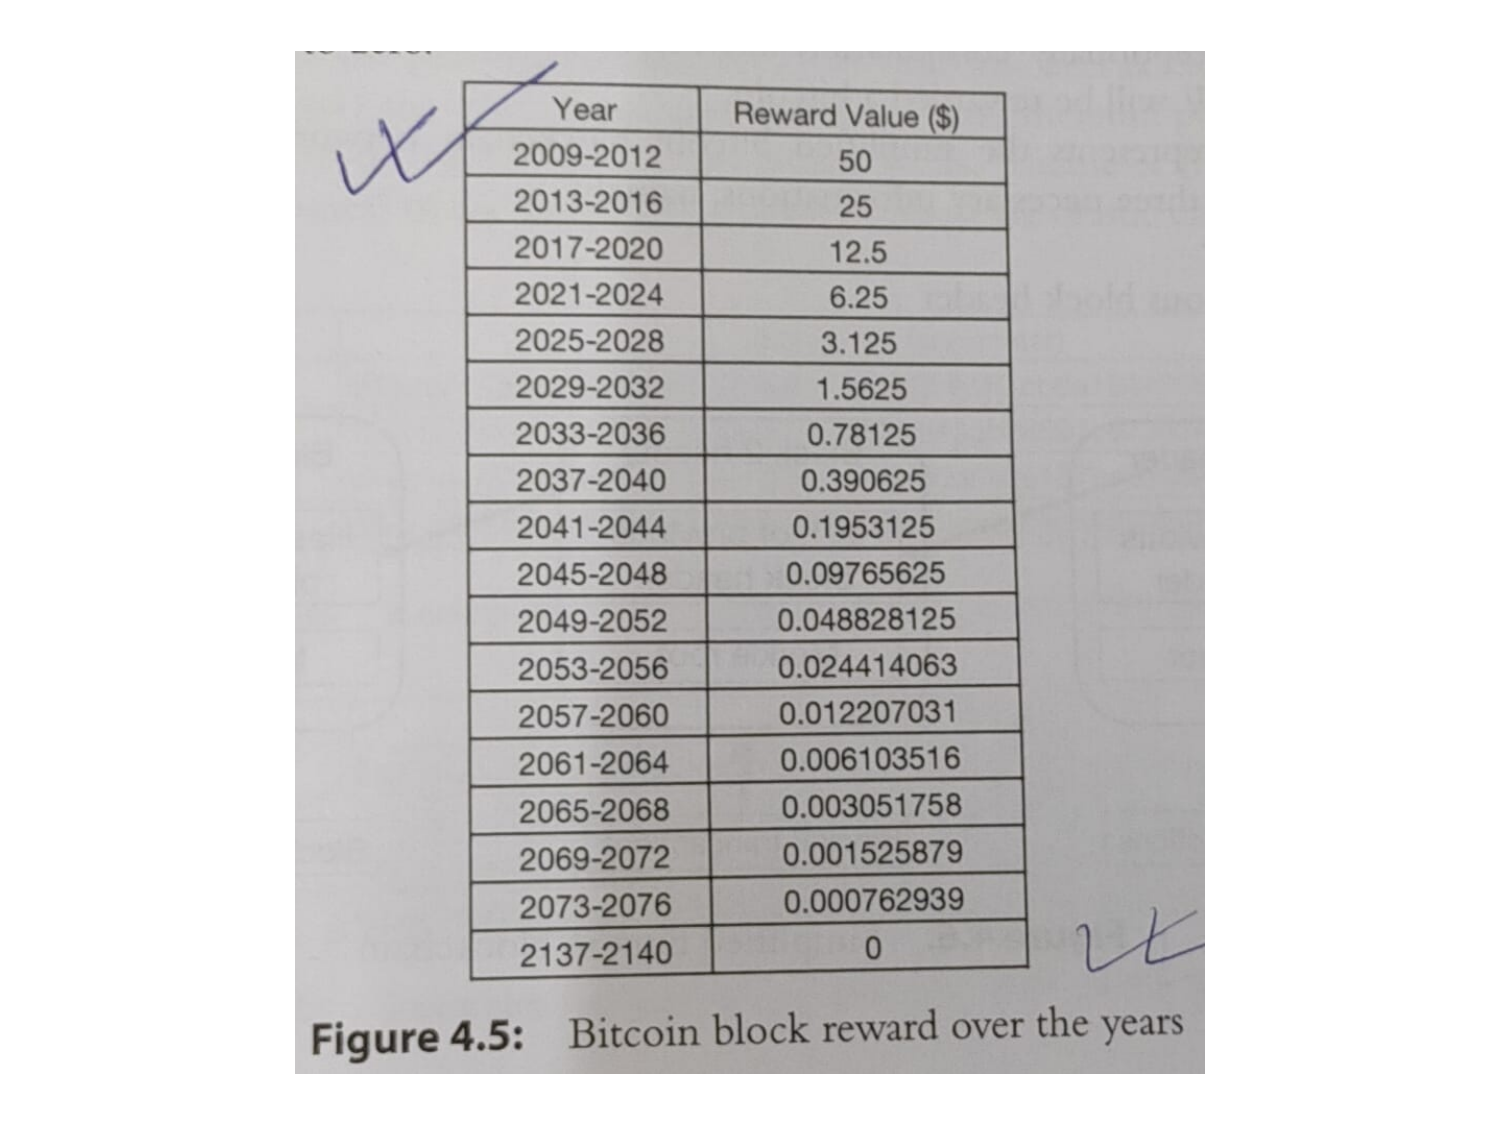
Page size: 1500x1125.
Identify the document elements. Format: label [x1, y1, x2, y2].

picture [295, 51, 1205, 1074]
